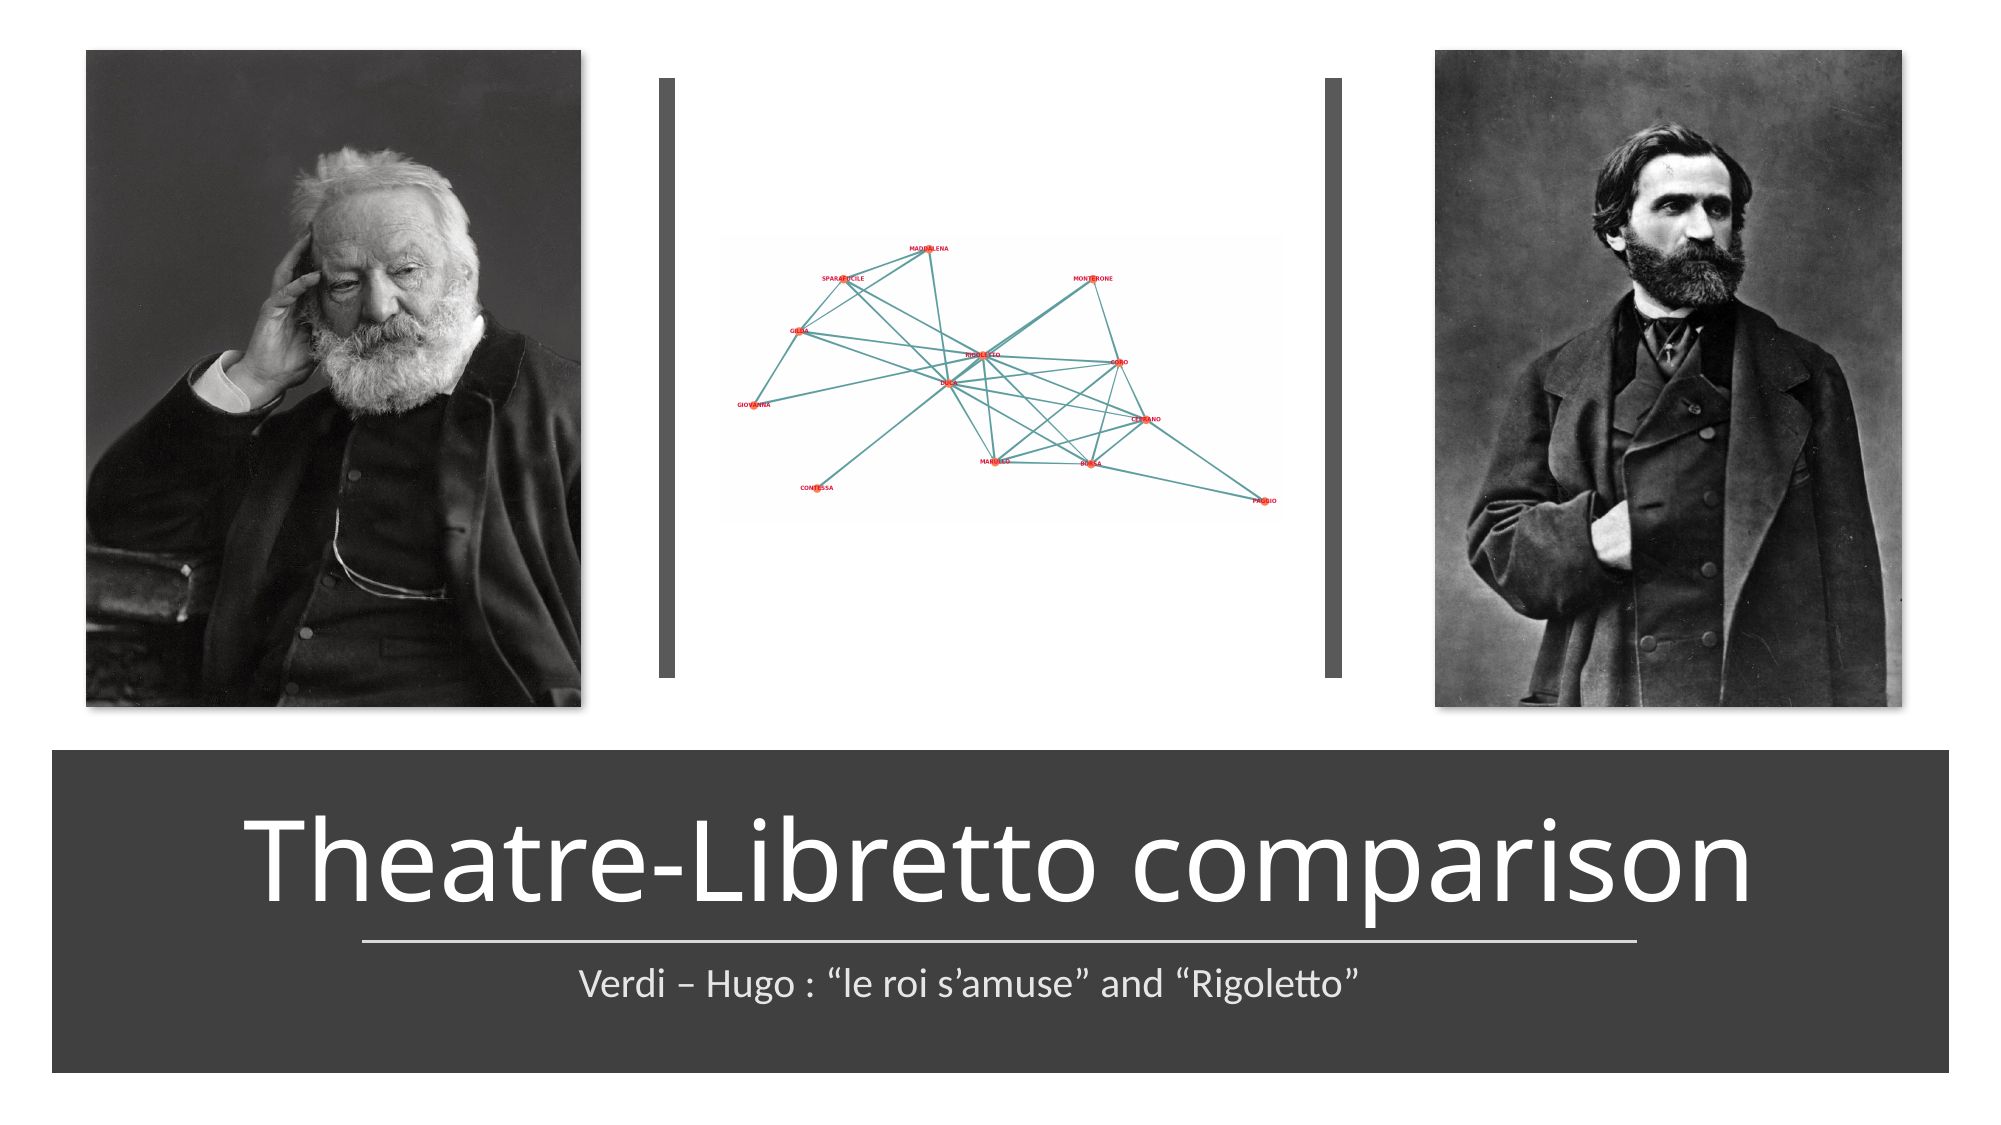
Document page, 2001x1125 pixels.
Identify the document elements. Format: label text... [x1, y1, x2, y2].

picture [86, 50, 581, 707]
text_box [61, 759, 1939, 1064]
subtitle Verdi – Hugo : “le roi s’amuse” and “Rigoletto” [219, 954, 1720, 1023]
picture [719, 234, 1283, 522]
title Theatre-Libretto comparison [86, 780, 1914, 933]
picture [1435, 50, 1902, 707]
